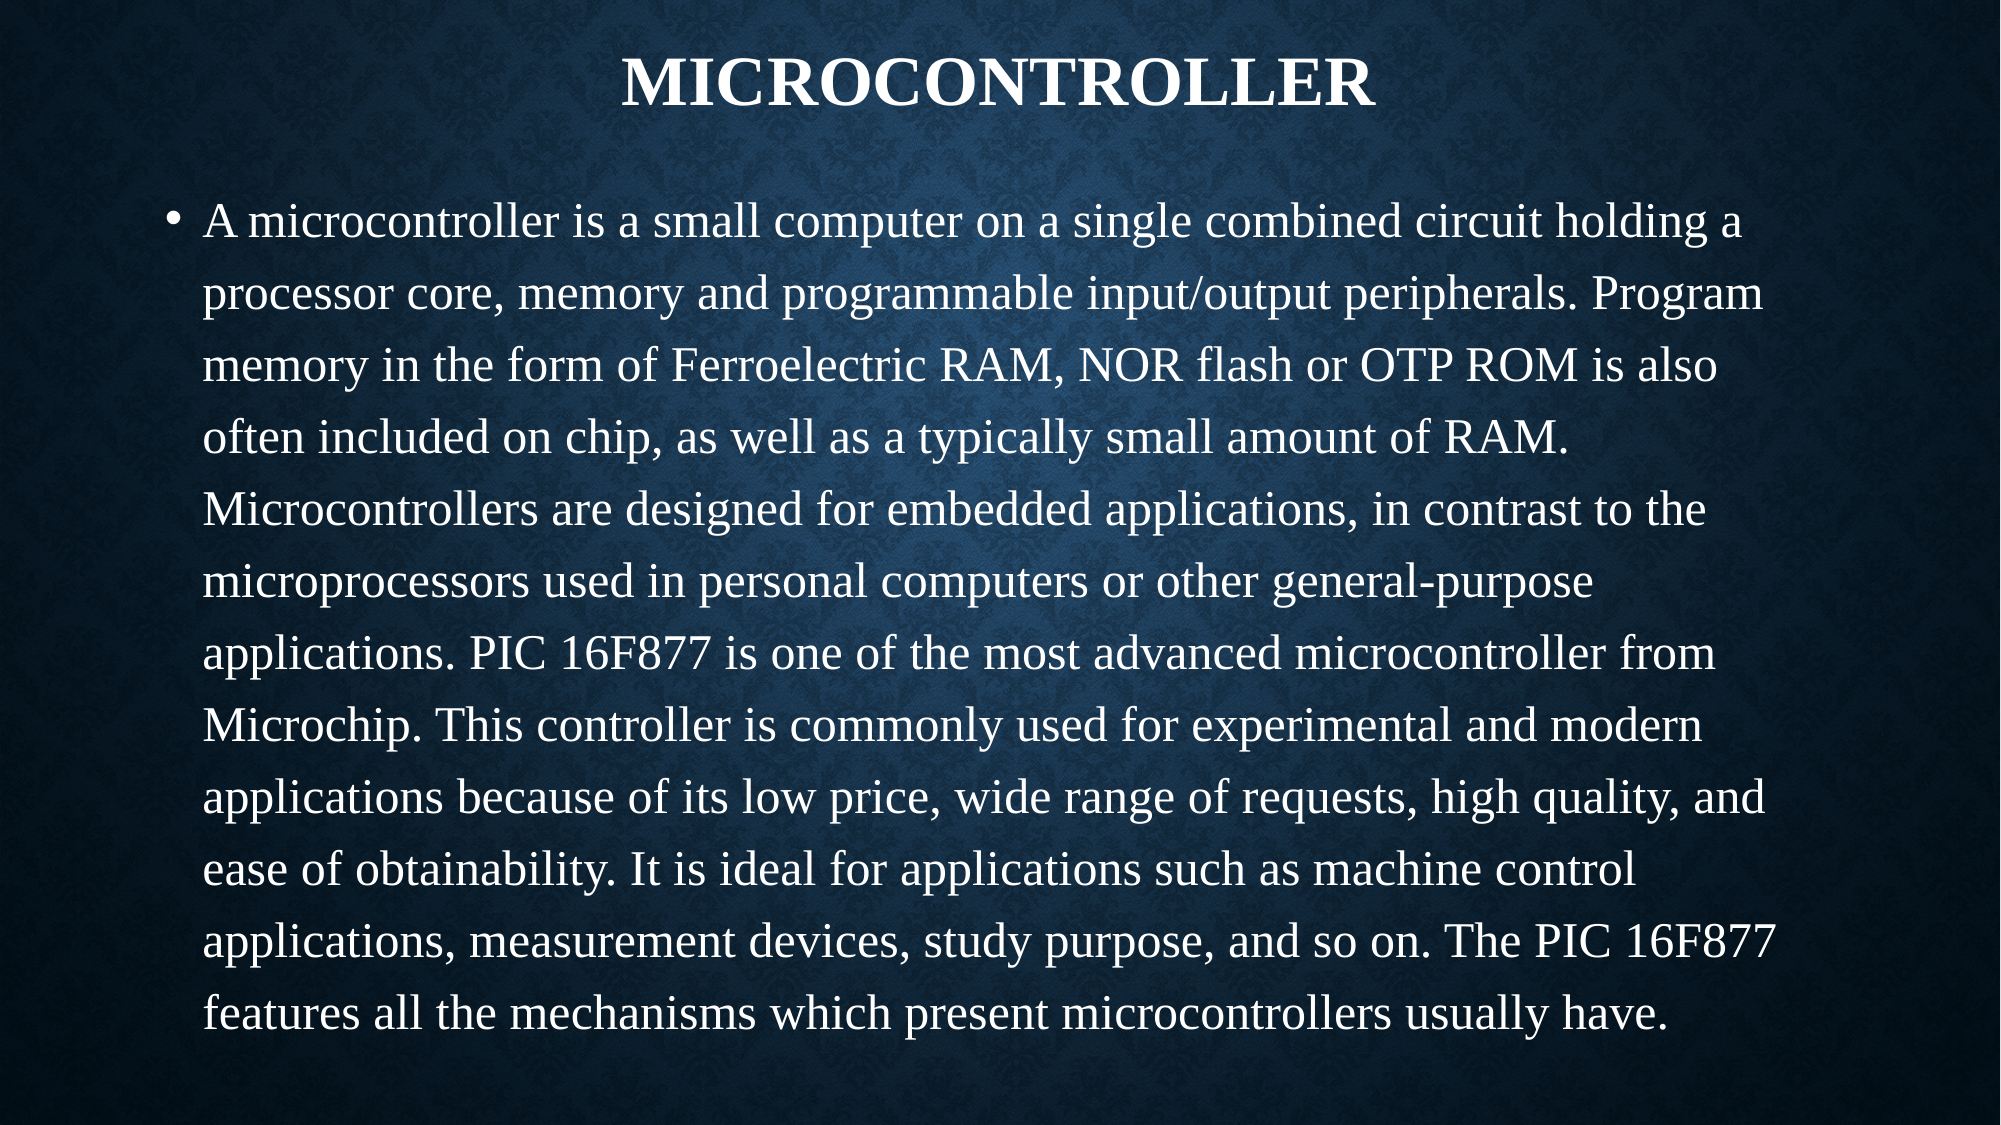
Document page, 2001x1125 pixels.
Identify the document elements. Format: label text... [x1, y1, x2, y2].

list A microcontroller is a small computer on a single combined circuit holding a processor core, memory and programmable input/output peripherals. Program memory in the form of Ferroelectric RAM, NOR flash or OTP ROM is also often included on chip, as well as a typically small amount of RAM. Microcontrollers are designed for embedded applications, in contrast to the microprocessors used in personal computers or other general-purpose applications. PIC 16F877 is one of the most advanced microcontroller from Microchip. This controller is commonly used for experimental and modern applications because of its low price, wide range of requests, high quality, and ease of obtainability. It is ideal for applications such as machine control applications, measurement devices, study purpose, and so on. The PIC 16F877 features all the mechanisms which present microcontrollers usually have. [149, 167, 1849, 958]
title MICROCONTROLLER [149, 0, 1849, 166]
